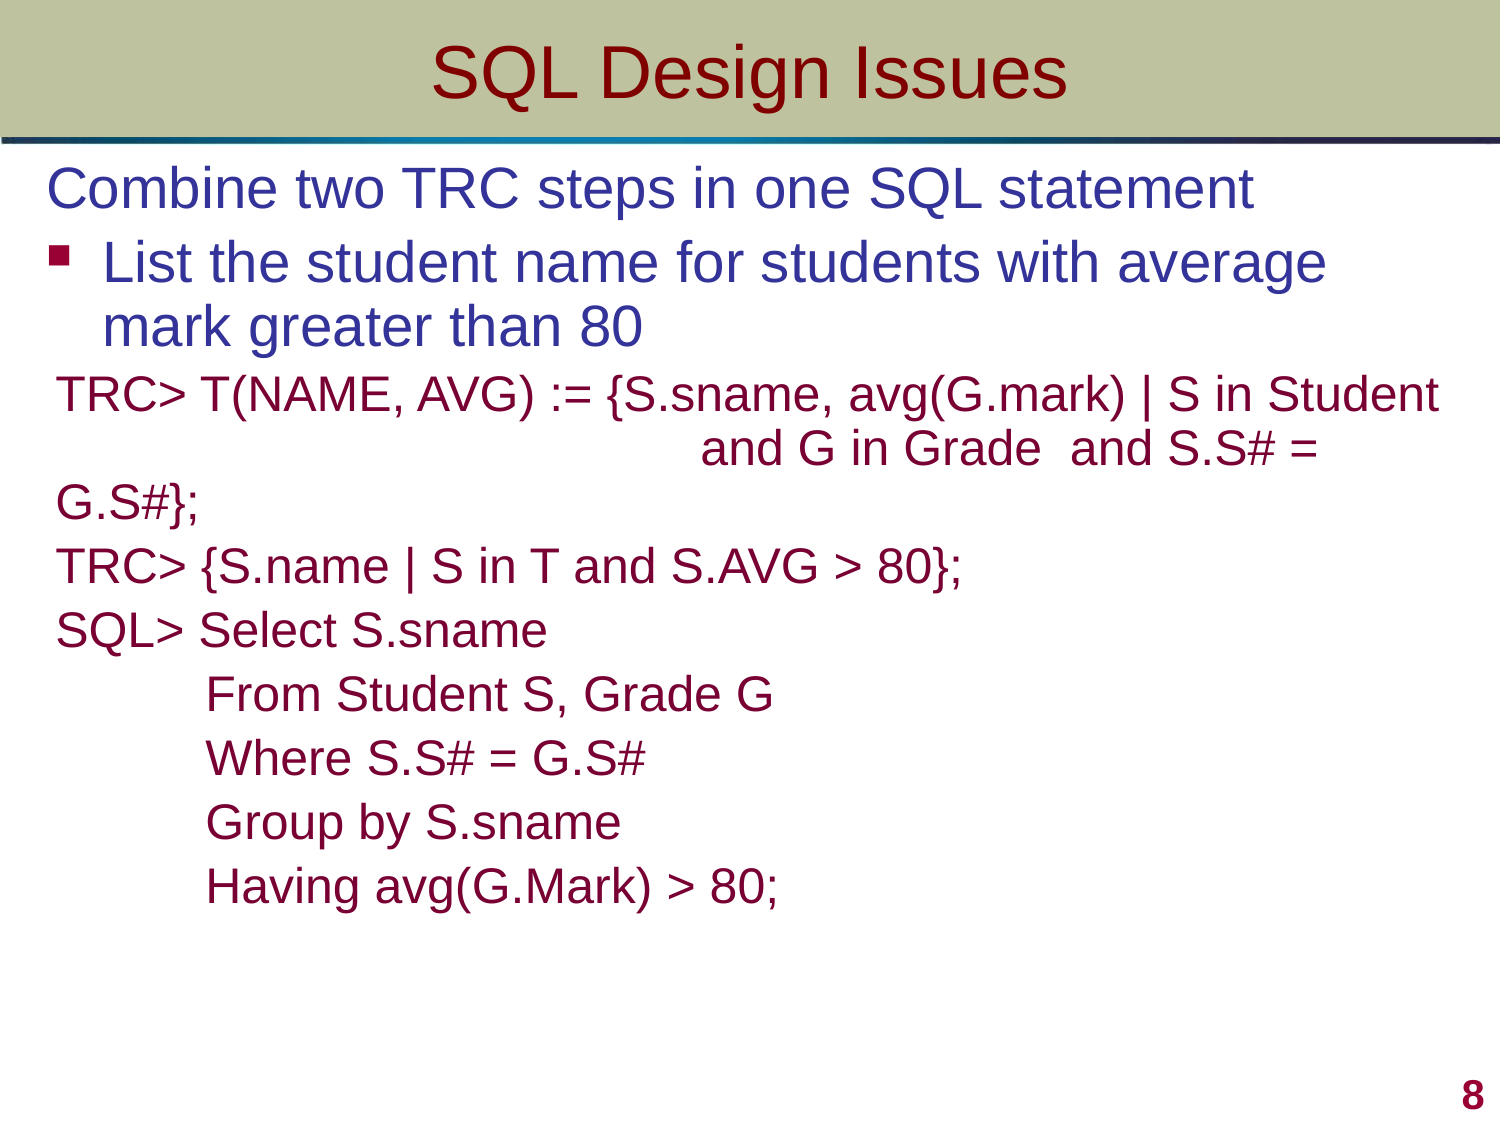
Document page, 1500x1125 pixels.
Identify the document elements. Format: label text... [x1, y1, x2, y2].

list Combine two TRC steps in one SQL statement List the student name for students with average mark greater than 80 TRC> T(NAME, AVG) := {S.sname, avg(G.mark) | S in Student and G in Grade and S.S# = G.S#}; TRC> {S.name | S in T and S.AVG > 80}; SQL> Select S.sname From Student S, Grade G Where S.S# = G.S# Group by S.sname Having avg(G.Mark) > 80; [31, 150, 1475, 1088]
slide_number 8 [1187, 1049, 1500, 1125]
title SQL Design Issues [0, 0, 1500, 138]
picture [0, 138, 1500, 145]
